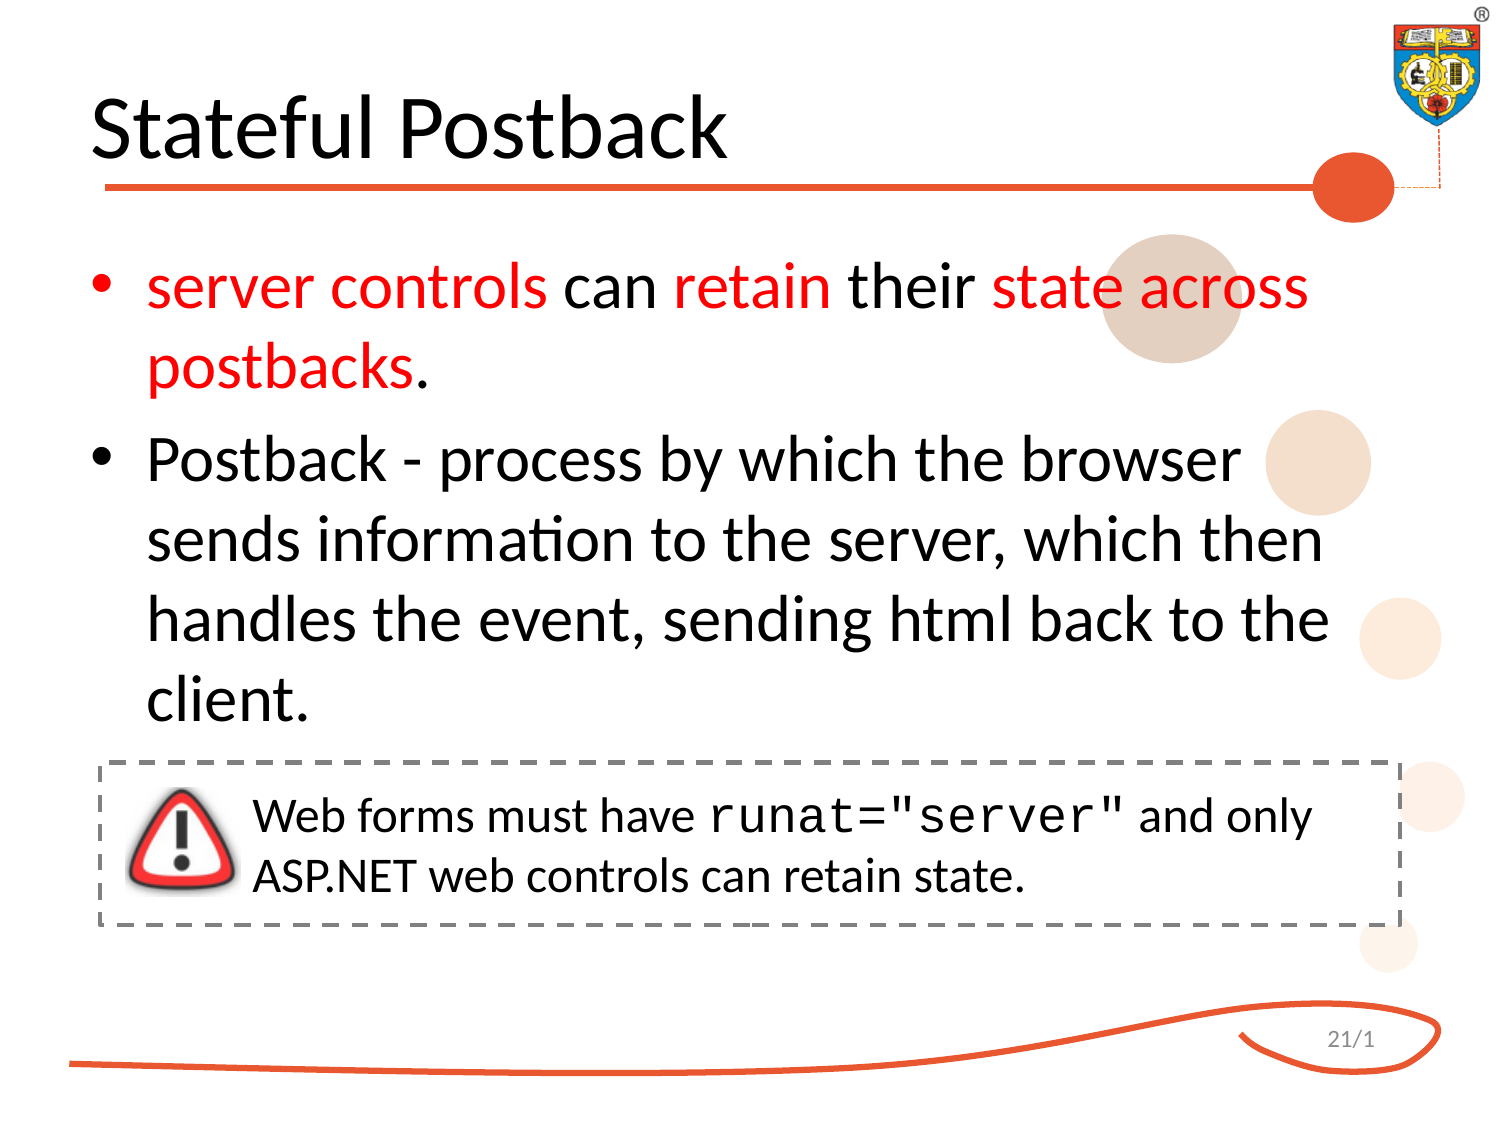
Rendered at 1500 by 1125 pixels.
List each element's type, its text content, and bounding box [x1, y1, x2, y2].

title Stateful Postback [74, 29, 1438, 213]
text_box Web forms must have runat="server" and only ASP.NET web controls can retain state. [237, 774, 1413, 910]
picture [1389, 3, 1492, 129]
list server controls can retain their state across postbacks. Postback - process by which the browser sends information to the server, which then handles the event, sending html back to the client. [74, 234, 1419, 973]
picture [124, 787, 241, 898]
